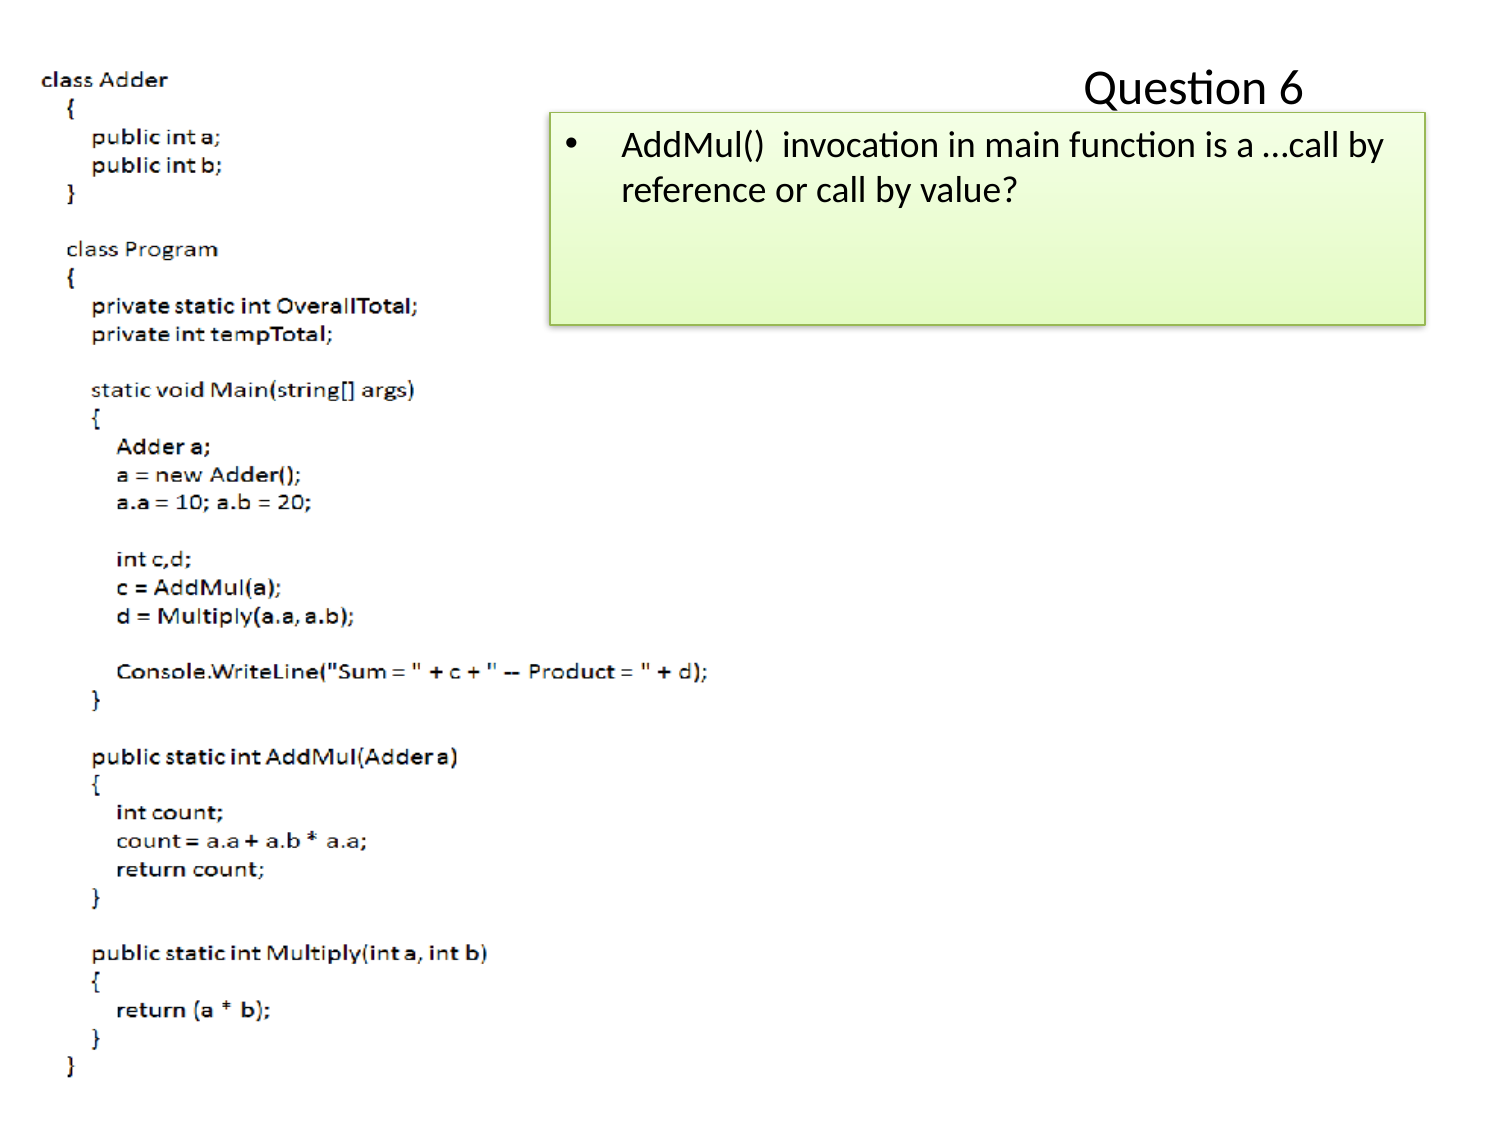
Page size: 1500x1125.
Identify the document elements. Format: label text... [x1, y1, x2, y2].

picture [24, 57, 726, 1124]
title Question 6 [962, 45, 1425, 111]
list AddMul() invocation in main function is a …call by reference or call by value? [729, 112, 1426, 326]
